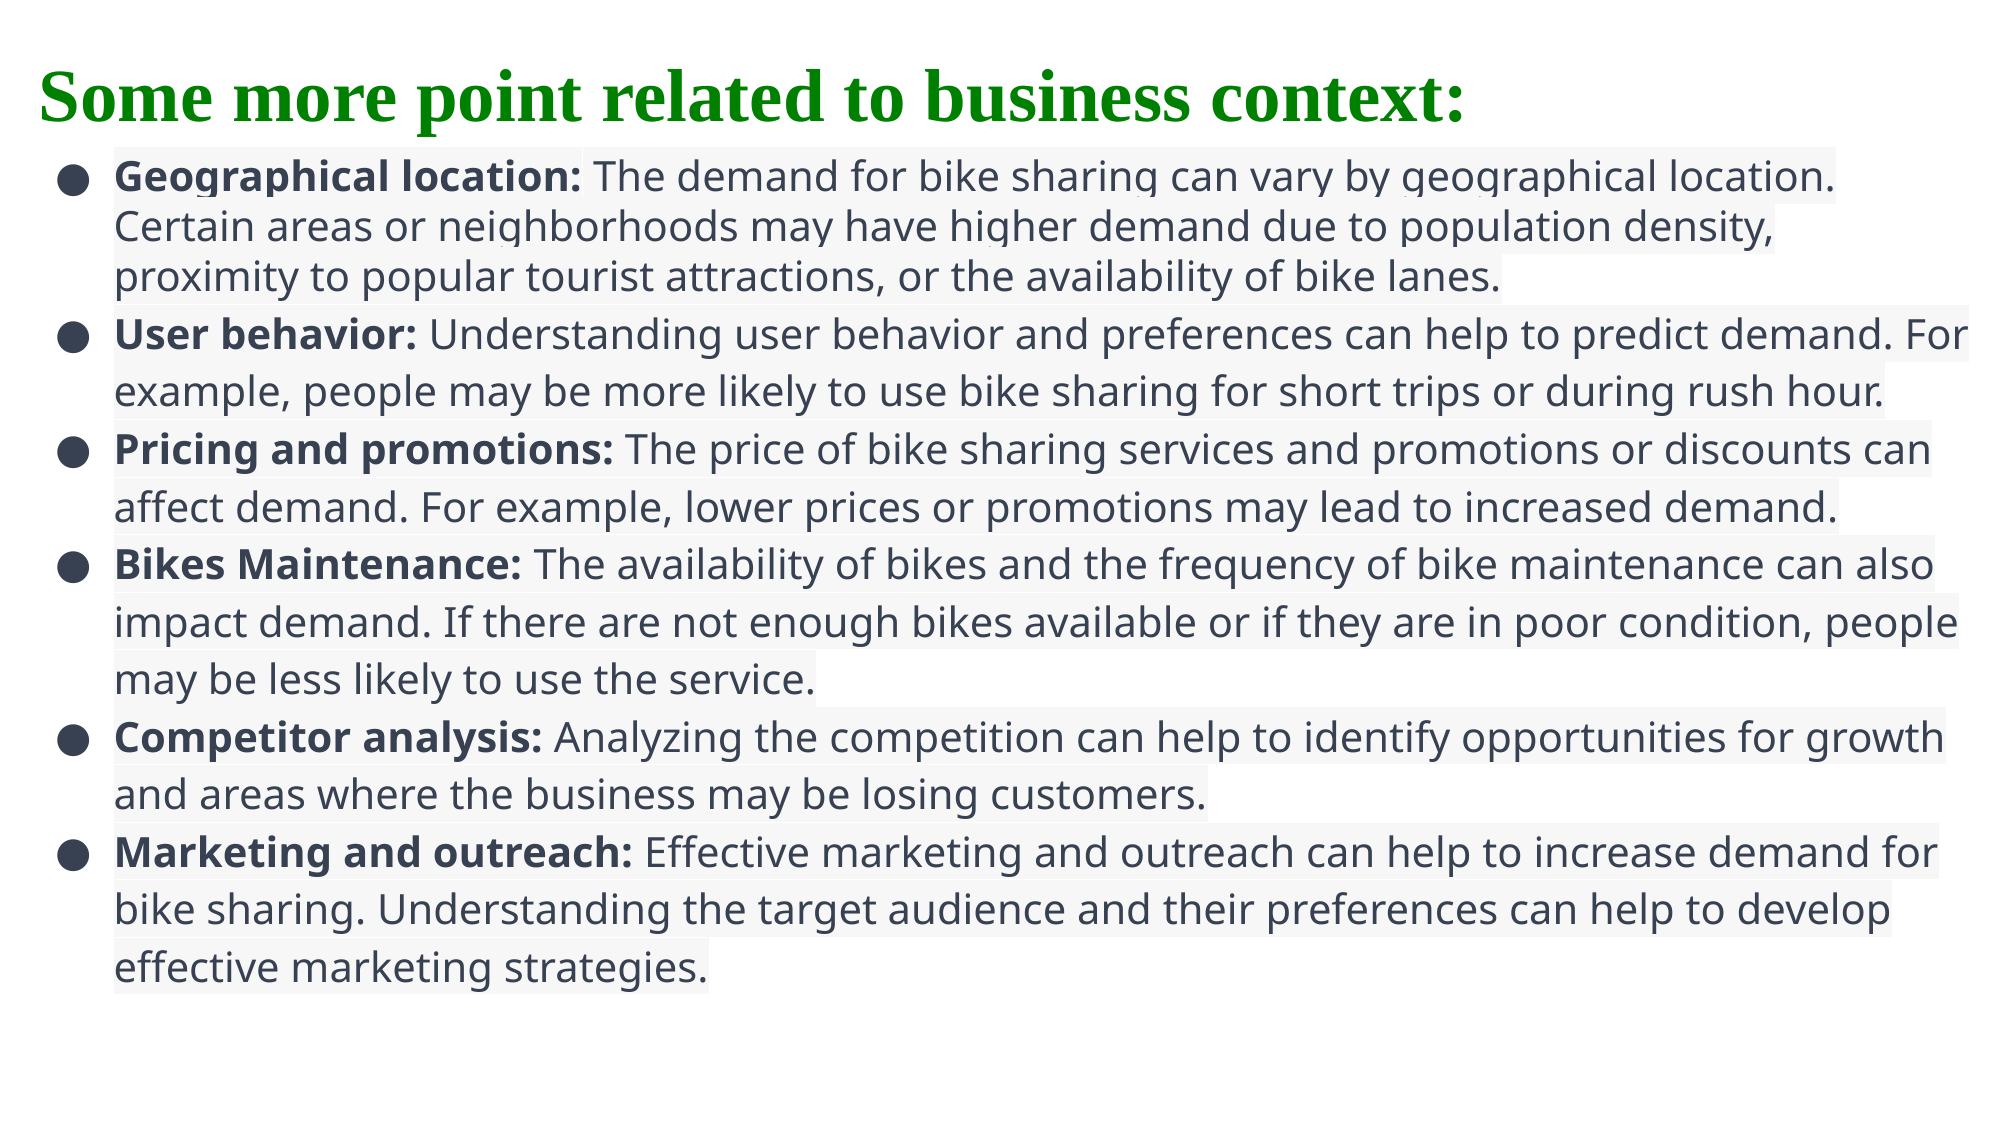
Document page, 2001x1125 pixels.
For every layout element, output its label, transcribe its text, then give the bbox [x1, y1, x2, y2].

text_box Geographical location: The demand for bike sharing can vary by geographical location. Certain areas or neighborhoods may have higher demand due to population density, proximity to popular tourist attractions, or the availability of bike lanes. User behavior: Understanding user behavior and preferences can help to predict demand. For example, people may be more likely to use bike sharing for short trips or during rush hour. Pricing and promotions: The price of bike sharing services and promotions or discounts can affect demand. For example, lower prices or promotions may lead to increased demand. Bikes Maintenance: The availability of bikes and the frequency of bike maintenance can also impact demand. If there are not enough bikes available or if they are in poor condition, people may be less likely to use the service. Competitor analysis: Analyzing the competition can help to identify opportunities for growth and areas where the business may be losing customers. Marketing and outreach: Effective marketing and outreach can help to increase demand for bike sharing. Understanding the target audience and their preferences can help to develop effective marketing strategies. [23, 135, 1987, 1006]
text_box Some more point related to business context: [23, 30, 1959, 135]
